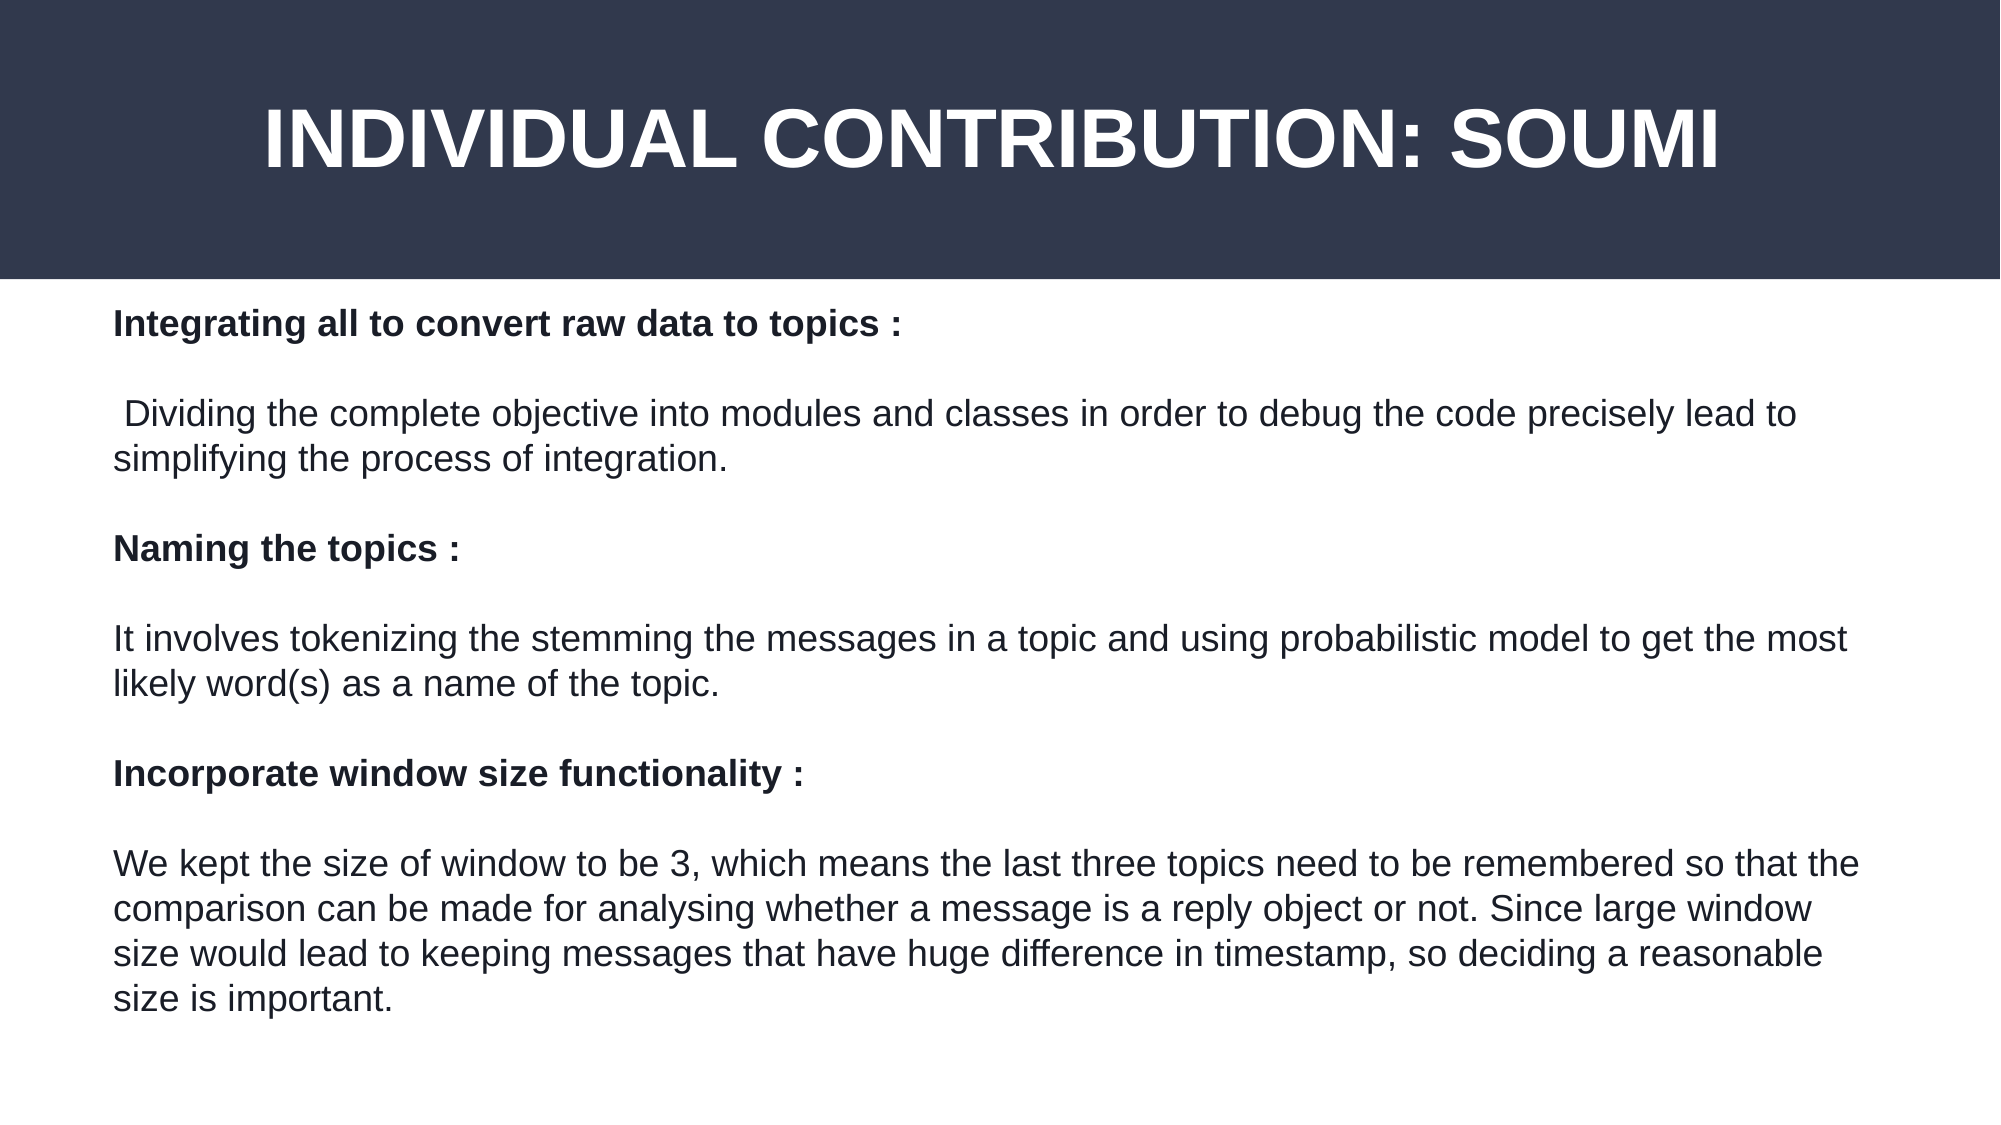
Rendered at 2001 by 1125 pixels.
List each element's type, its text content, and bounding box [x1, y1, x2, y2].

text_box Integrating all to convert raw data to topics : Dividing the complete objective into modules and classes in order to debug the code precisely lead to simplifying the process of integration. Naming the topics : It involves tokenizing the stemming the messages in a topic and using probabilistic model to get the most likely word(s) as a name of the topic. Incorporate window size functionality : We kept the size of window to be 3, which means the last three topics need to be remembered so that the comparison can be made for analysing whether a message is a reply object or not. Since large window size would lead to keeping messages that have huge difference in timestamp, so deciding a reasonable size is important. [98, 291, 1902, 1125]
title INDIVIDUAL CONTRIBUTION: SOUMI [61, 64, 1926, 201]
